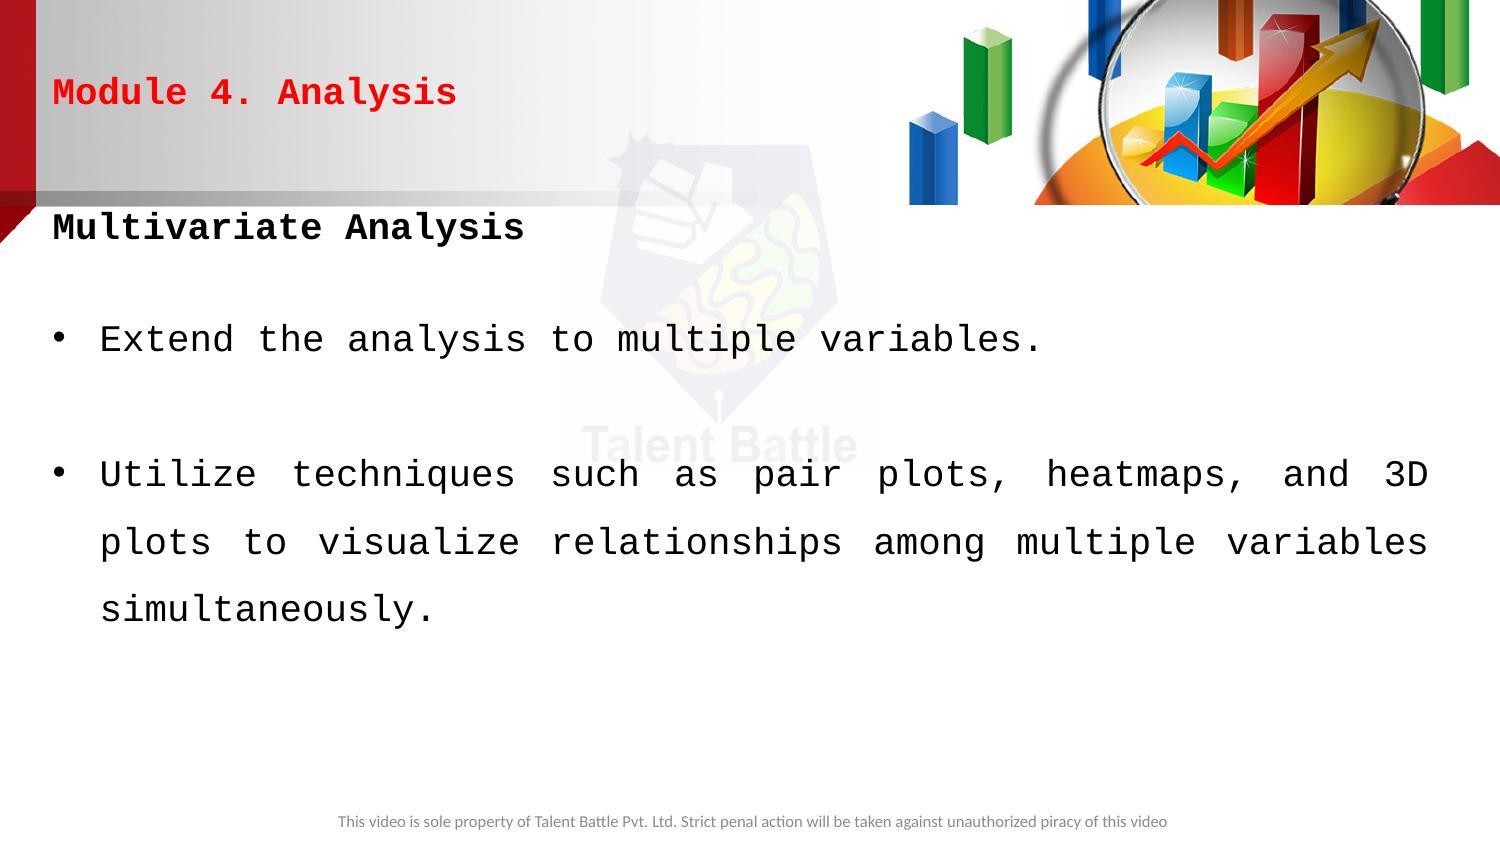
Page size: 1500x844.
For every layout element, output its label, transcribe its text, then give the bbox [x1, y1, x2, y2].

picture [0, 0, 1500, 844]
text_box Module 4. Analysis Multivariate Analysis Extend the analysis to multiple variables. Utilize techniques such as pair plots, heatmaps, and 3D plots to visualize relationships among multiple variables simultaneously. [37, 59, 1444, 682]
footer This video is sole property of Talent Battle Pvt. Ltd. Strict penal action will be taken against unauthorized piracy of this video [3, 798, 1500, 844]
